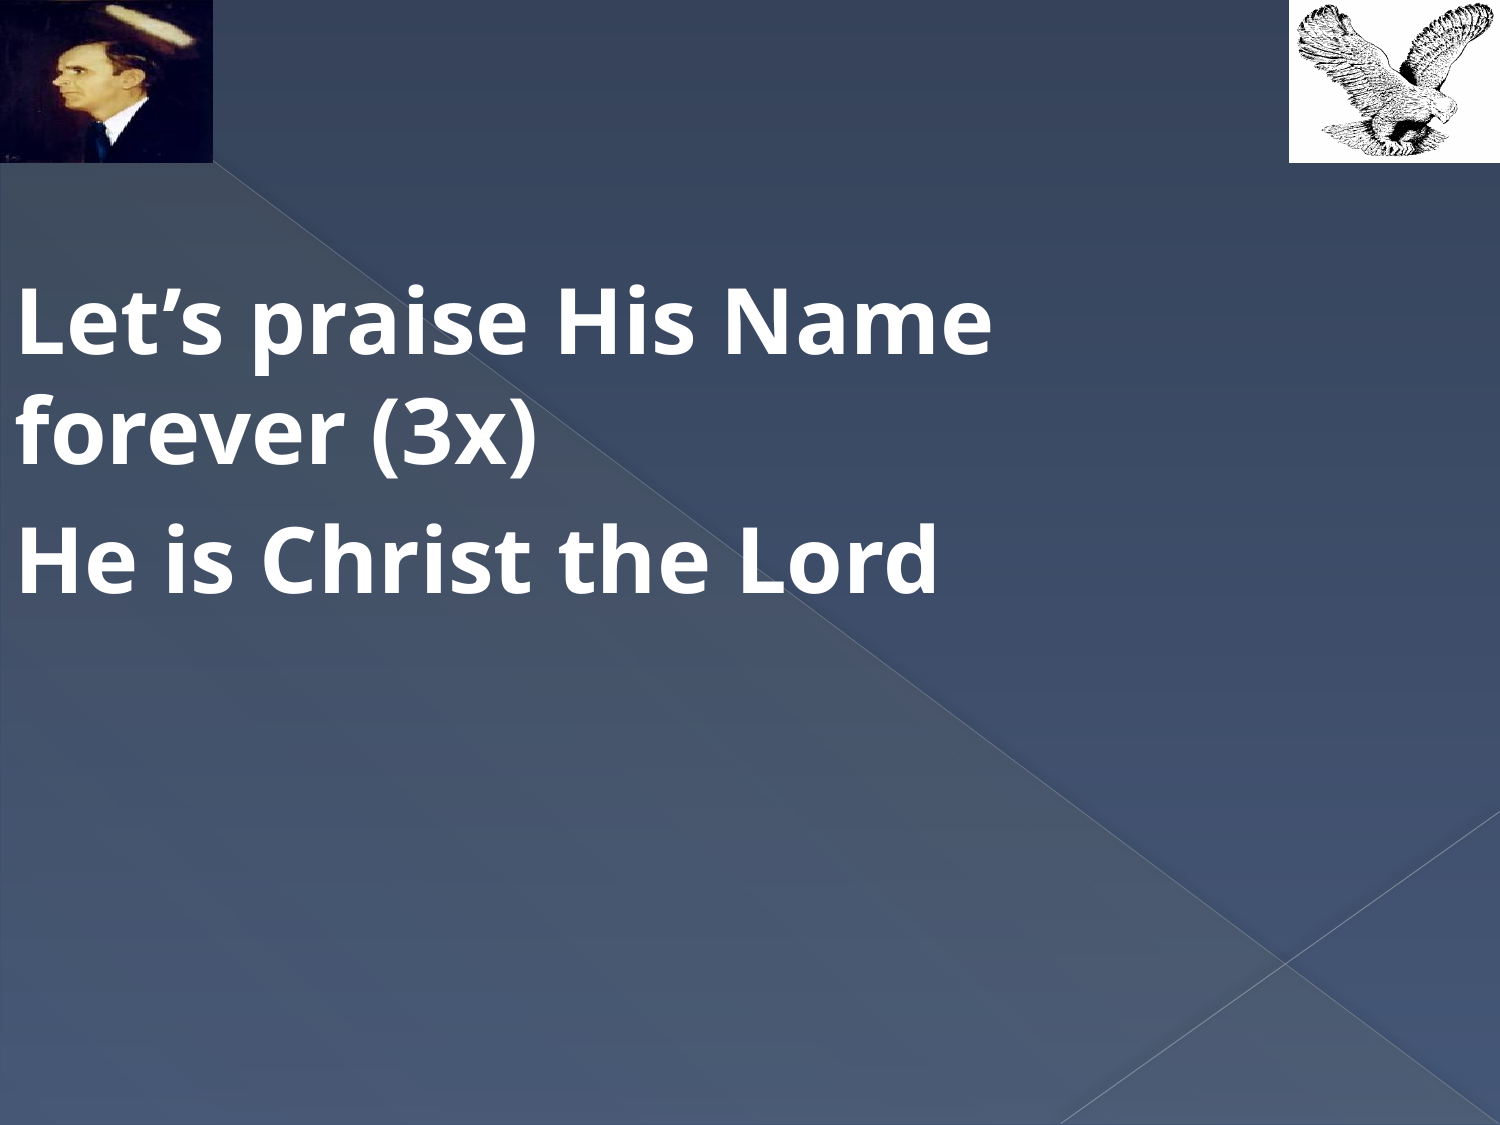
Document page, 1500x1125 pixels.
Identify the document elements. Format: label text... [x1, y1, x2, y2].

picture [0, 0, 213, 163]
list Let’s praise His Name forever (3x) He is Christ the Lord [0, 255, 1350, 998]
picture [1288, 0, 1500, 163]
